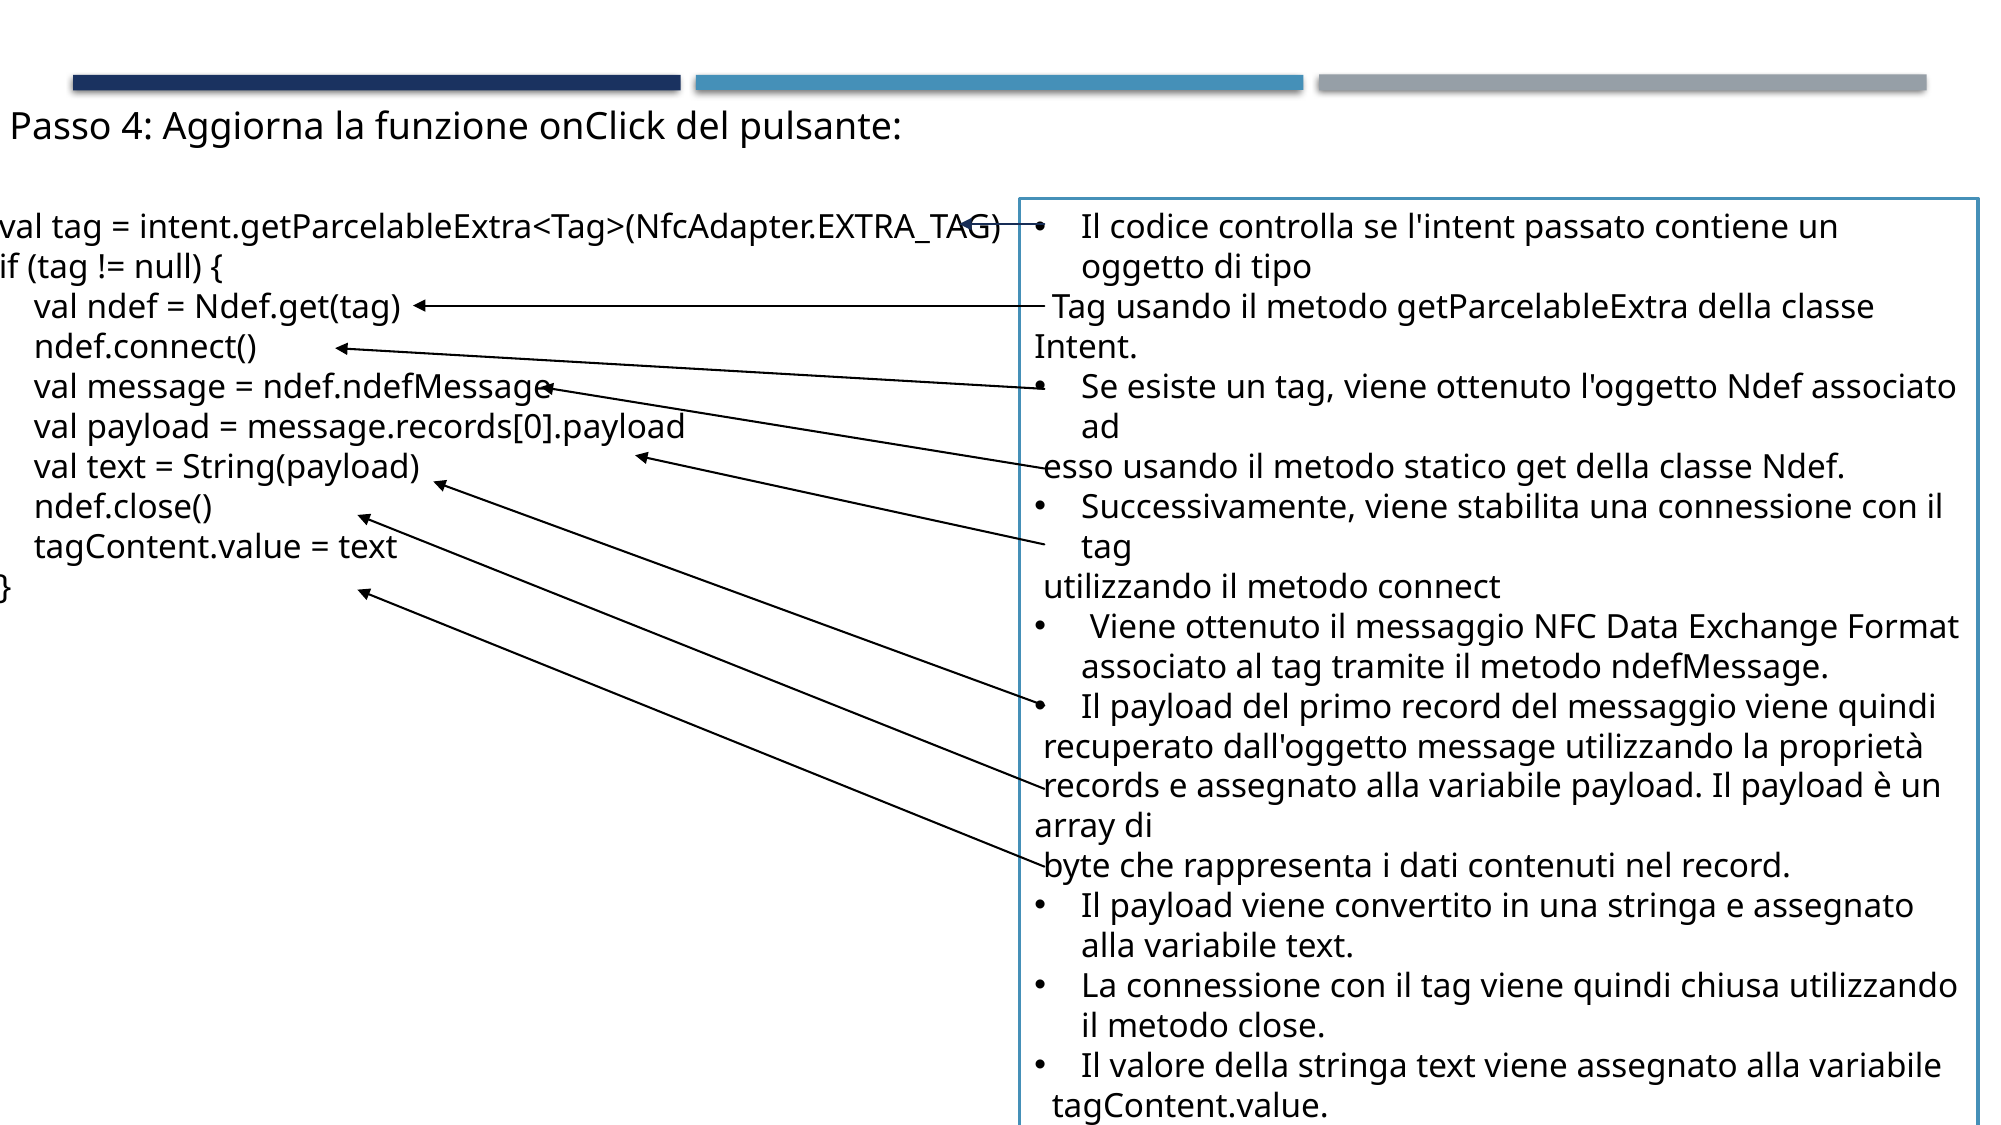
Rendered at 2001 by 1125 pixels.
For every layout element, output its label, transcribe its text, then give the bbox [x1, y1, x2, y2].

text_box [334, 347, 1045, 390]
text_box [356, 589, 1045, 868]
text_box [432, 480, 1045, 513]
text_box Passo 4: Aggiorna la funzione onClick del pulsante: [0, 94, 918, 155]
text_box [356, 514, 1045, 588]
text_box Il codice controlla se l'intent passato contiene un oggetto di tipo Tag usando il metodo getParcelableExtra della classe Intent. Se esiste un tag, viene ottenuto l'oggetto Ndef associato ad esso usando il metodo statico get della classe Ndef. Successivamente, viene stabilita una connessione con il tag utilizzando il metodo connect Viene ottenuto il messaggio NFC Data Exchange Format associato al tag tramite il metodo ndefMessage. Il payload del primo record del messaggio viene quindi recuperato dall'oggetto message utilizzando la proprietà records e assegnato alla variabile payload. Il payload è un array di byte che rappresenta i dati contenuti nel record. Il payload viene convertito in una stringa e assegnato alla variabile text. La connessione con il tag viene quindi chiusa utilizzando il metodo close. Il valore della stringa text viene assegnato alla variabile tagContent.value. [1018, 197, 1980, 1125]
text_box val tag = intent.getParcelableExtra<Tag>(NfcAdapter.EXTRA_TAG) if (tag != null) { val ndef = Ndef.get(tag) ndef.connect() val message = ndef.ndefMessage val payload = message.records[0].payload val text = String(payload) ndef.close() tagContent.value = text } [0, 198, 1018, 613]
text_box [540, 386, 1045, 469]
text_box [634, 454, 1045, 480]
